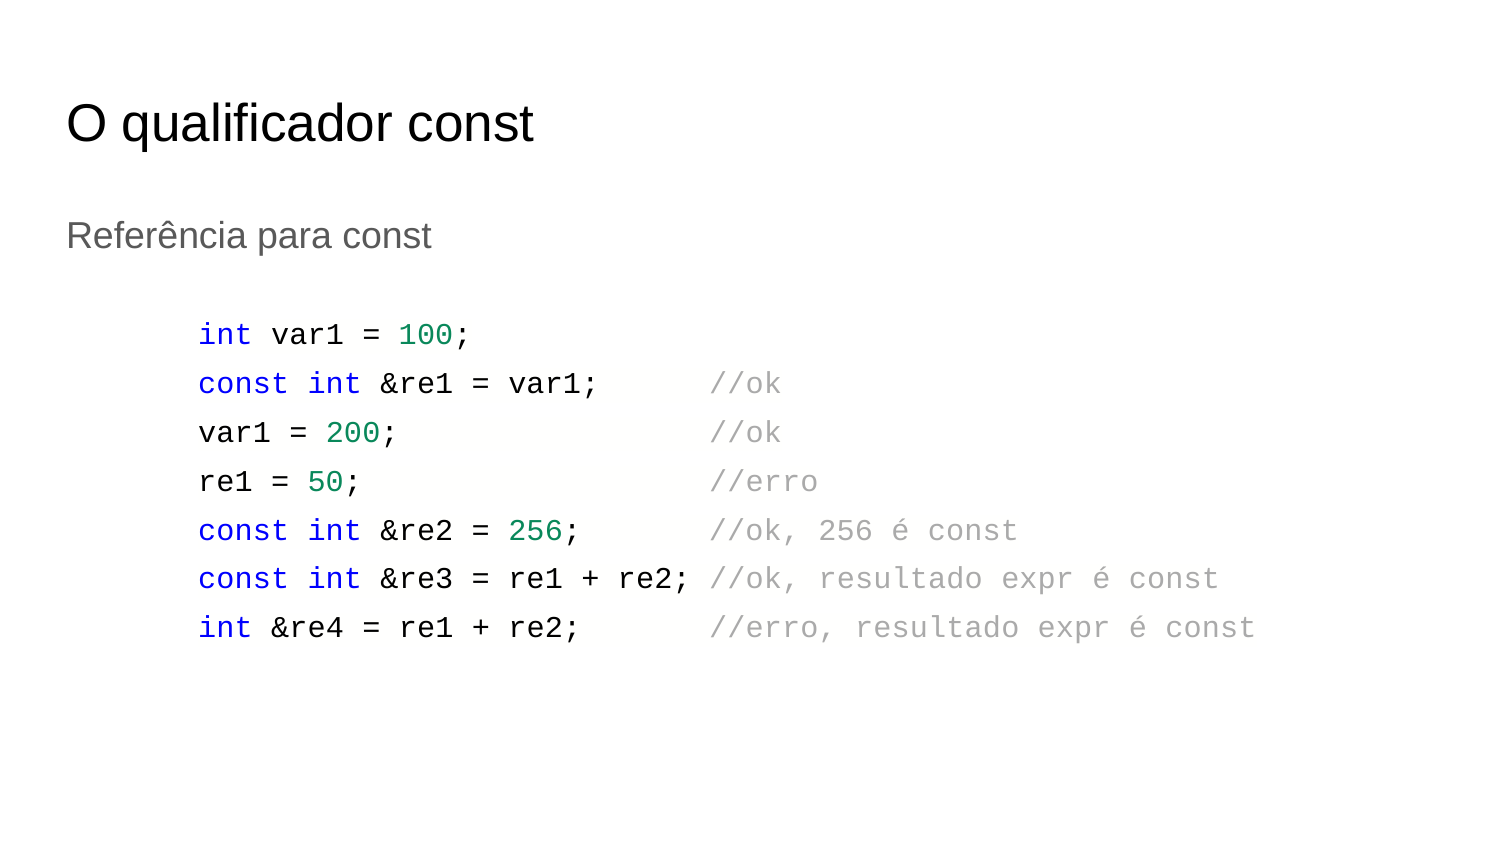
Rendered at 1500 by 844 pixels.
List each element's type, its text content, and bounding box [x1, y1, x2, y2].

list Referência para const [51, 189, 1449, 750]
title O qualificador const [51, 72, 1449, 167]
text_box int var1 = 100; const int &re1 = var1; //ok var1 = 200; //ok re1 = 50; //erro const int &re2 = 256; //ok, 256 é const const int &re3 = re1 + re2; //ok, resultado expr é const int &re4 = re1 + re2; //erro, resultado expr é const [183, 286, 1317, 659]
